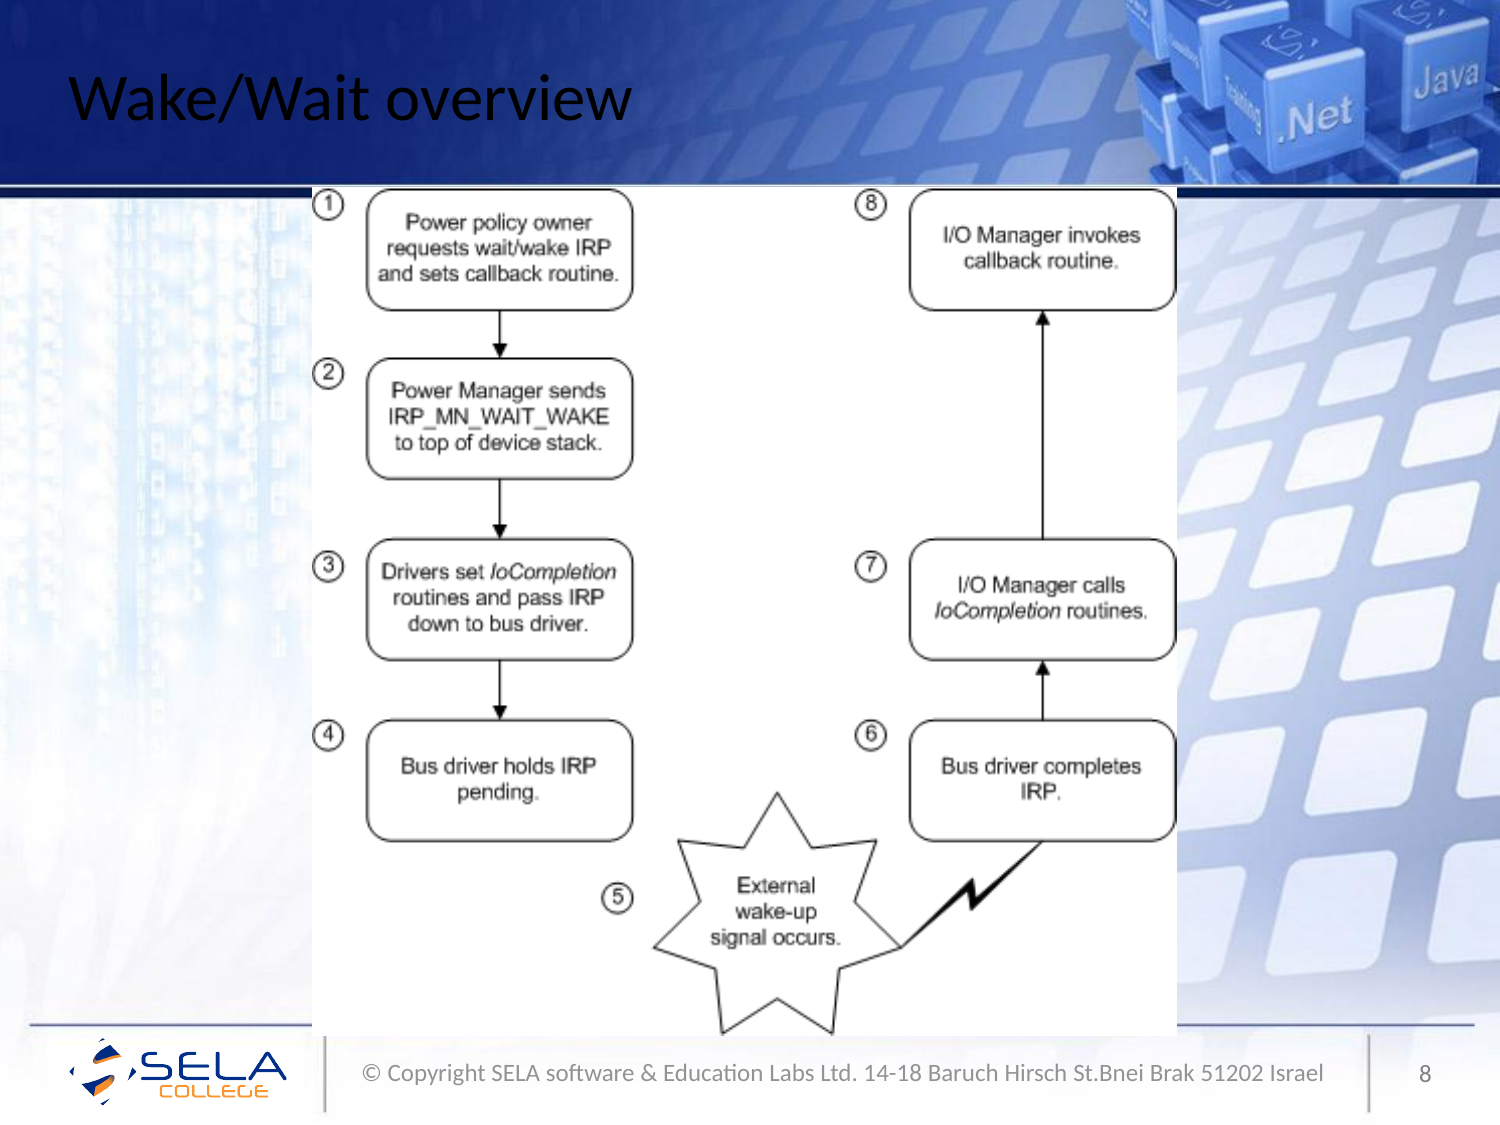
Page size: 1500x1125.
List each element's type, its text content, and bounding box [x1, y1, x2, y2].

footer © Copyright SELA software & Education Labs Ltd. 14-18 Baruch Hirsch St.Bnei Brak 51202 Israel [337, 1048, 1350, 1103]
title Wake/Wait overview [53, 0, 1138, 188]
picture [0, 0, 1500, 1125]
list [312, 187, 1177, 1036]
slide_number 8 [1386, 1042, 1465, 1103]
